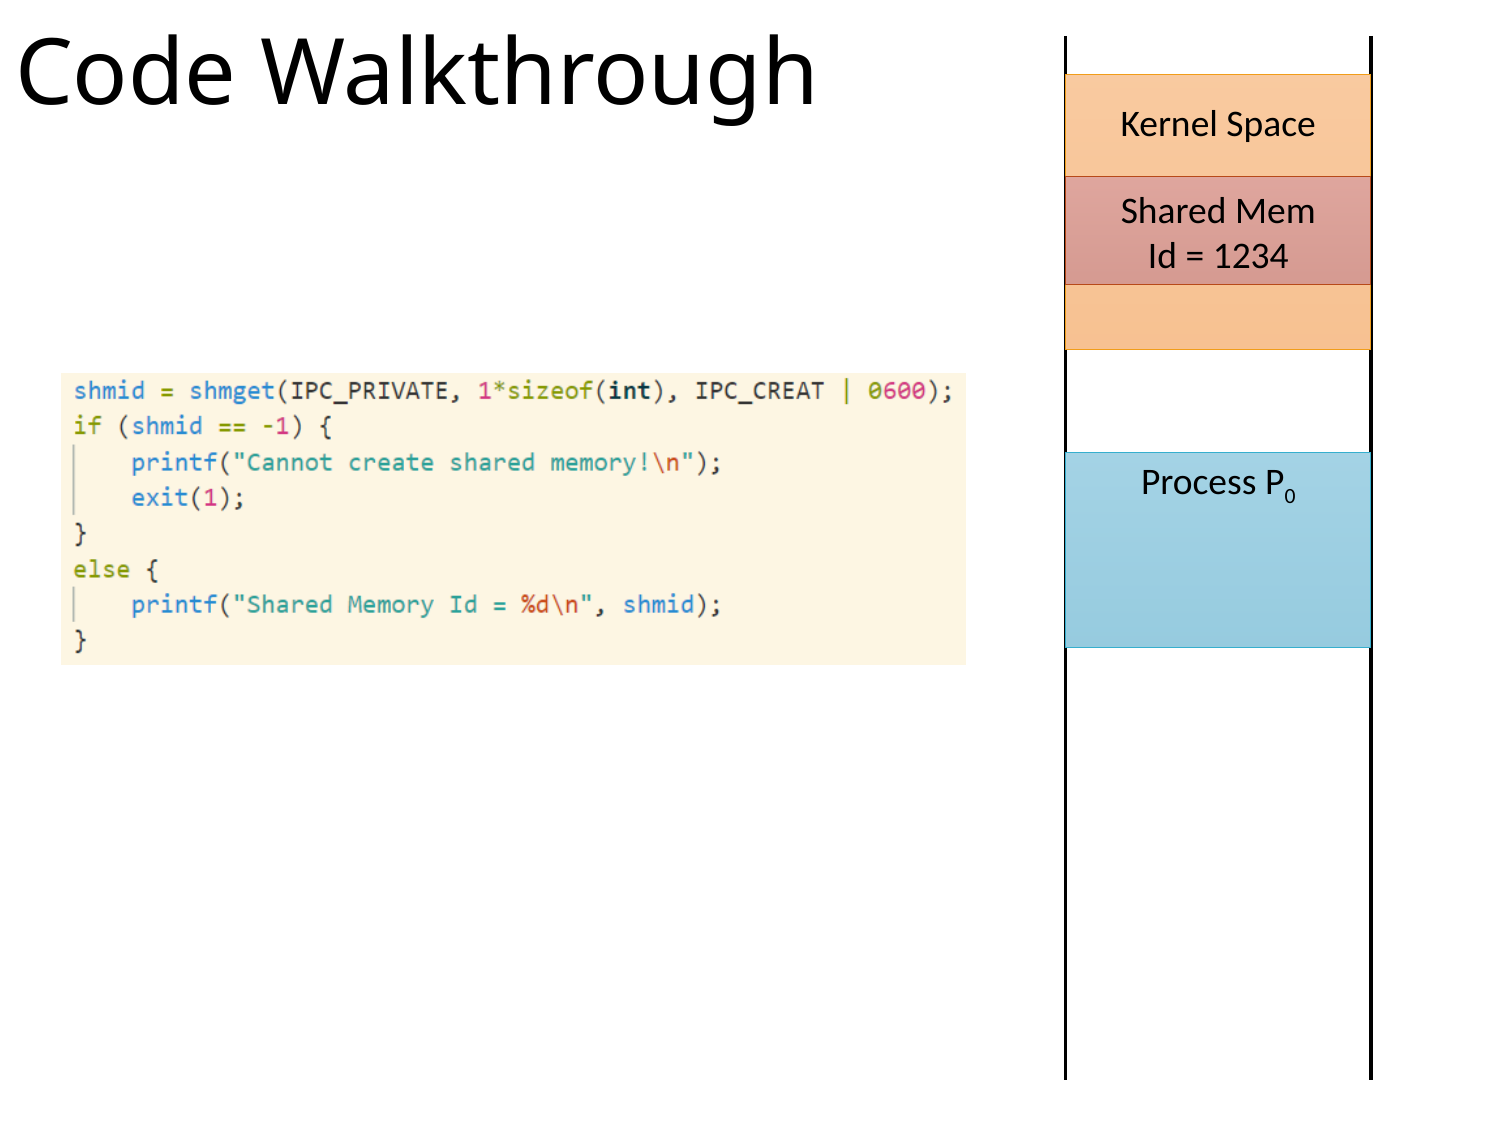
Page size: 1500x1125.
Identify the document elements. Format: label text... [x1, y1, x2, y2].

title Code Walkthrough [0, 0, 1500, 153]
picture [61, 373, 966, 665]
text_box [1065, 35, 1371, 1081]
